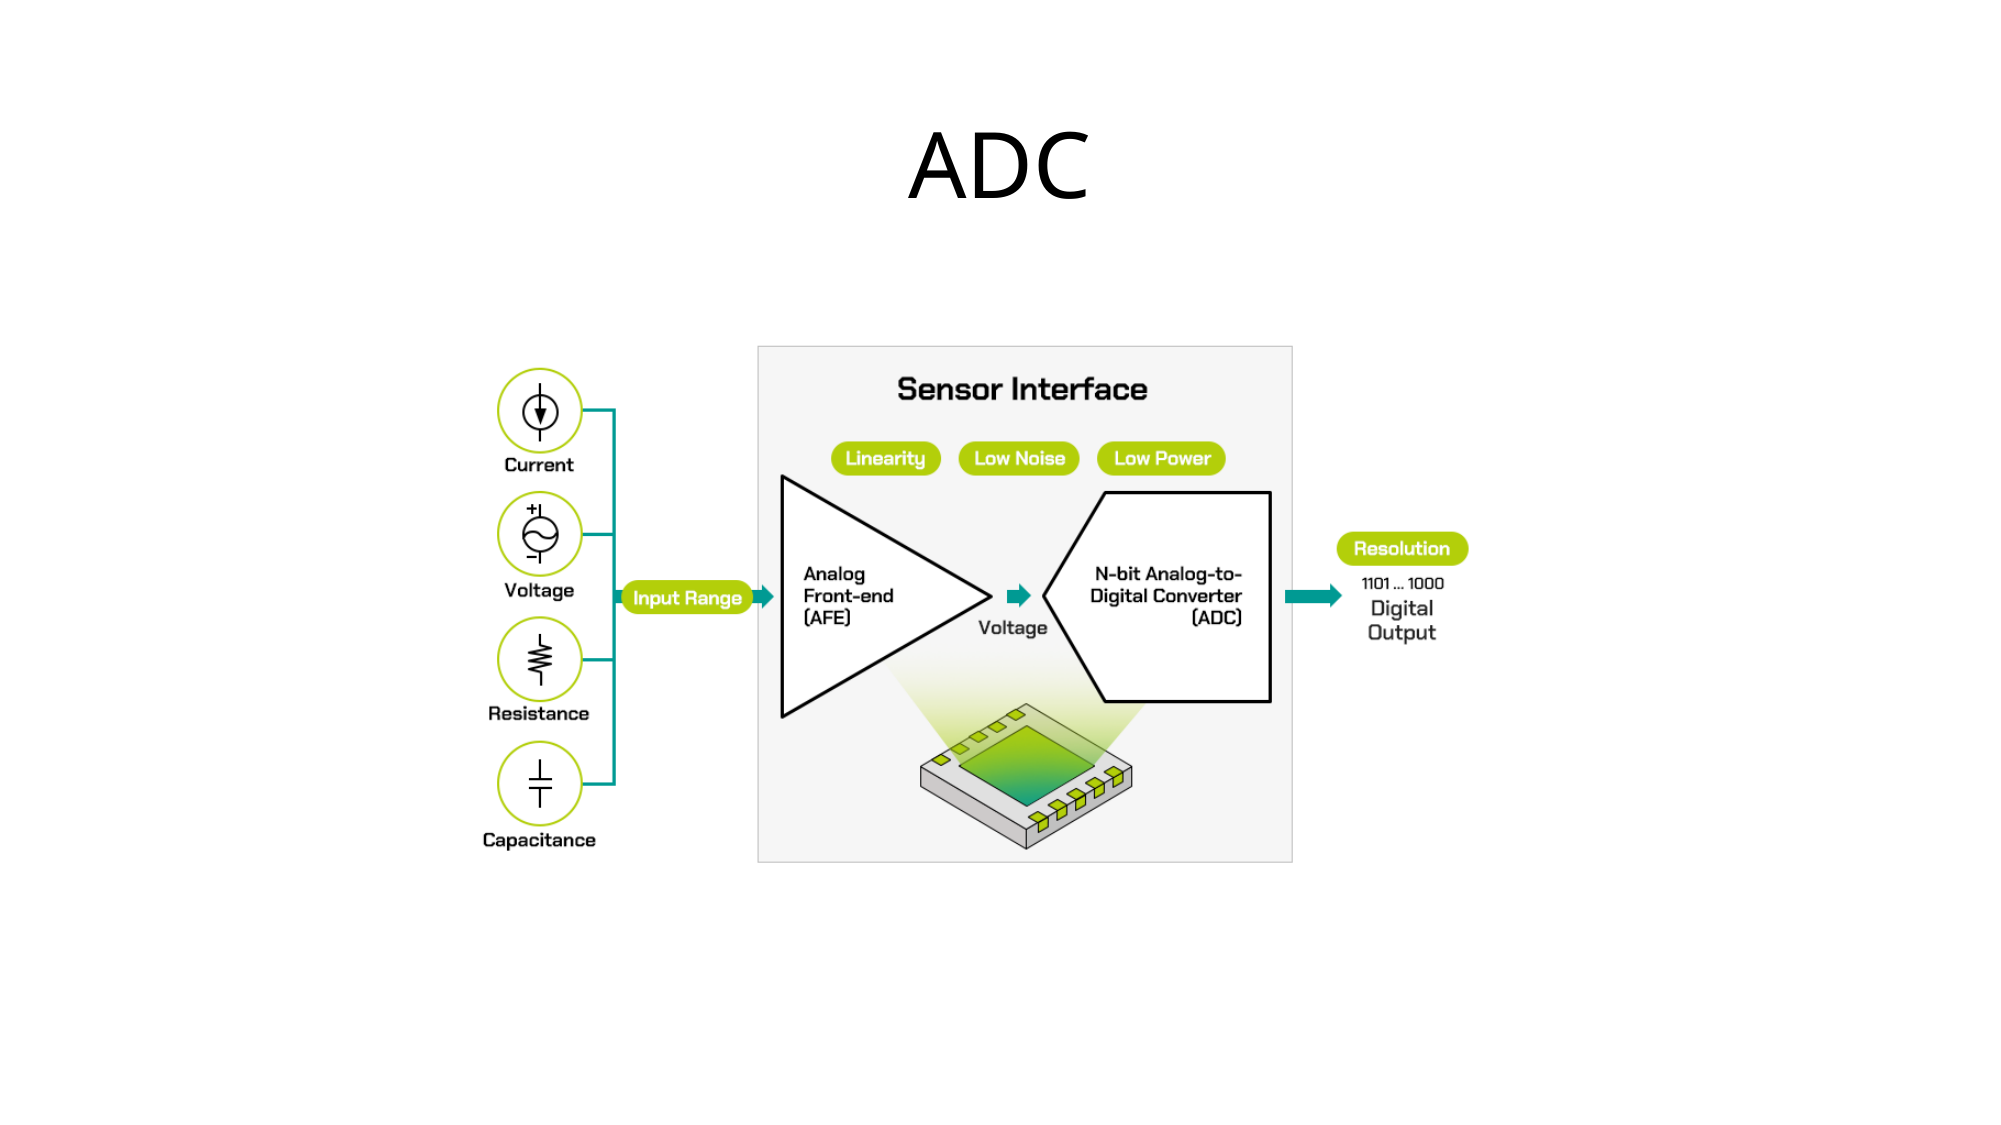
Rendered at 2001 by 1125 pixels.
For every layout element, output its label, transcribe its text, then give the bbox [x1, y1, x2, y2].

picture [418, 293, 1517, 920]
title ADC [137, 59, 1863, 278]
